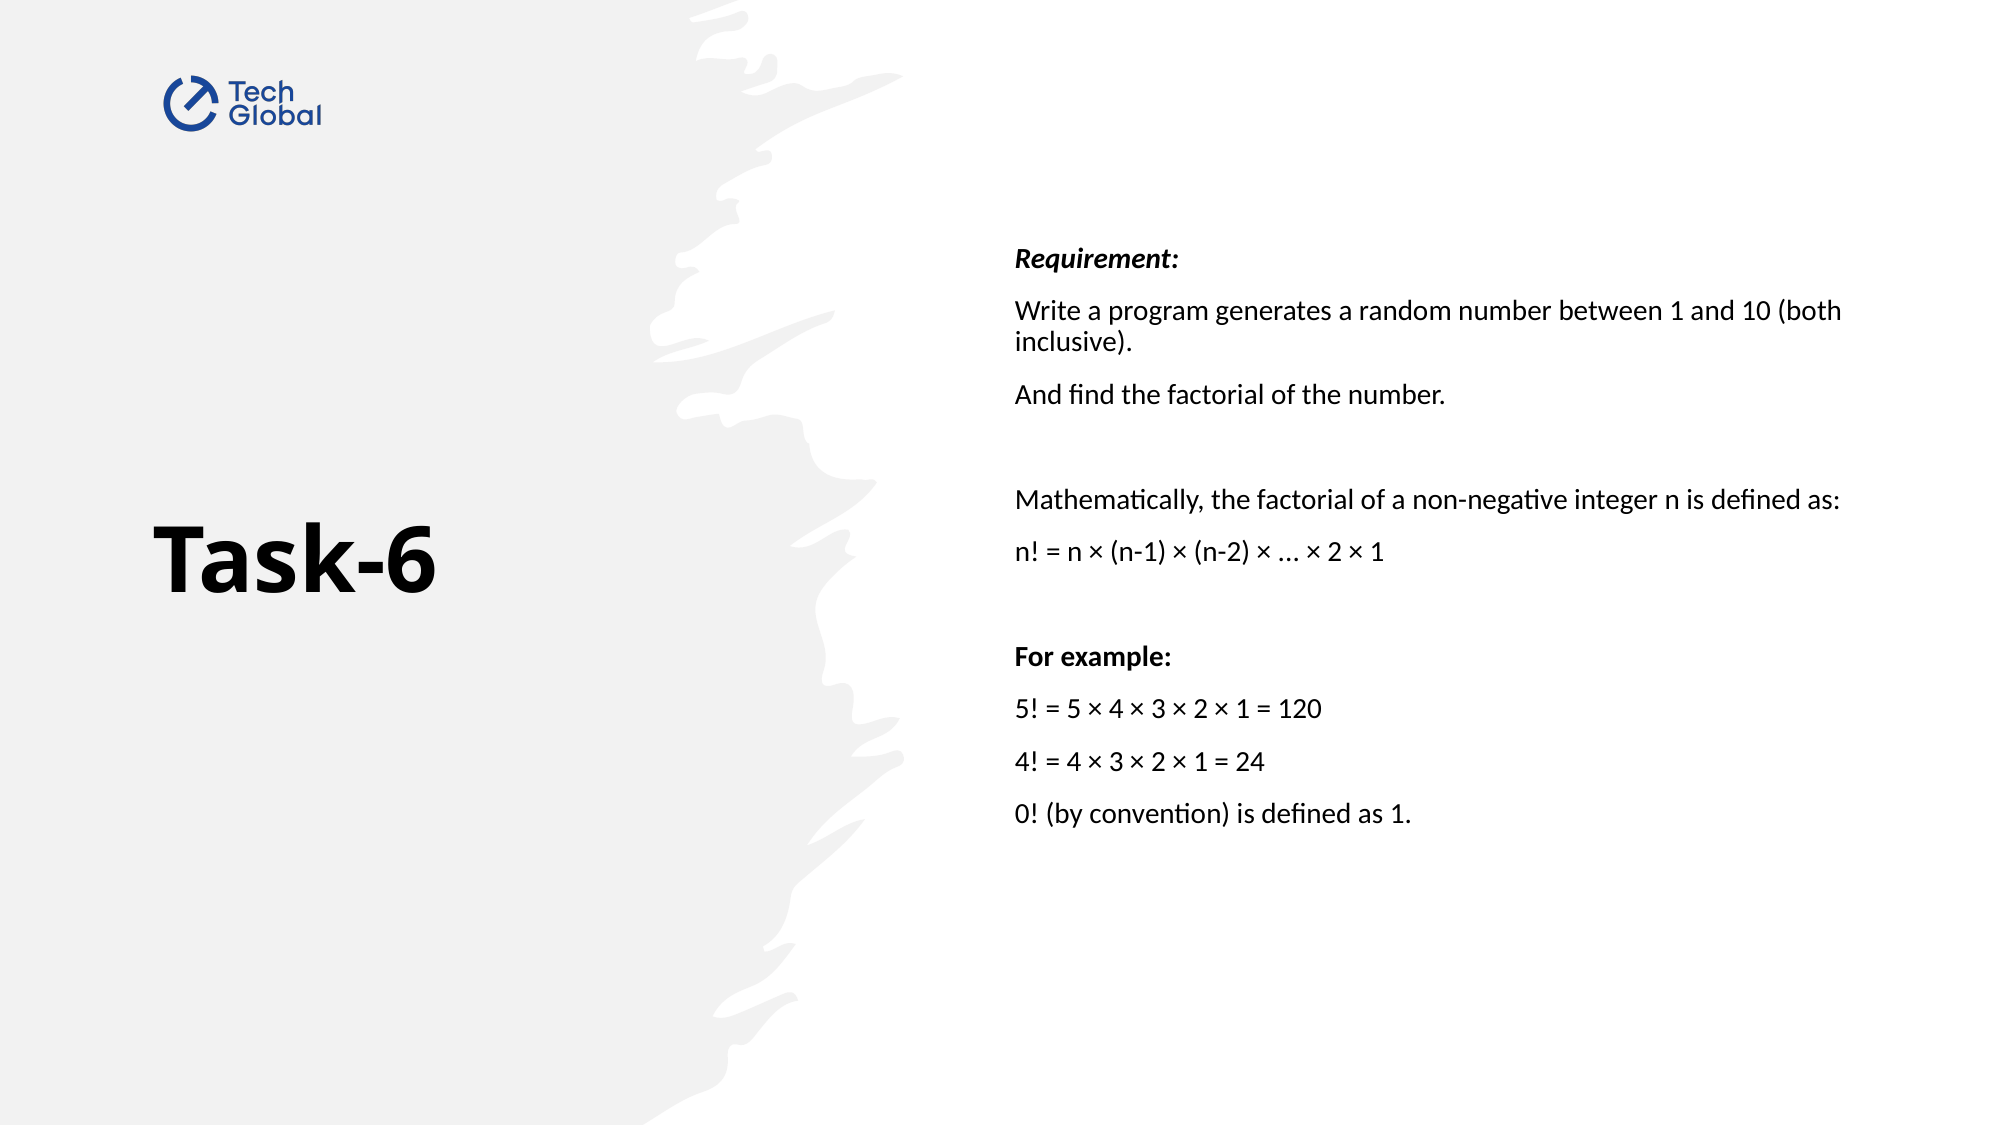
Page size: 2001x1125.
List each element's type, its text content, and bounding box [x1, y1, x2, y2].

list Requirement: Write a program generates a random number between 1 and 10 (both inclusive). And find the factorial of the number. Mathematically, the factorial of a non-negative integer n is defined as: n! = n × (n-1) × (n-2) × ... × 2 × 1 For example: 5! = 5 × 4 × 3 × 2 × 1 = 120 4! = 4 × 3 × 2 × 1 = 24 0! (by convention) is defined as 1. [999, 116, 1863, 1008]
title Task-6 [137, 116, 800, 1008]
text_box [645, 0, 2000, 1125]
text_box [0, 0, 904, 1125]
picture [149, 66, 334, 141]
